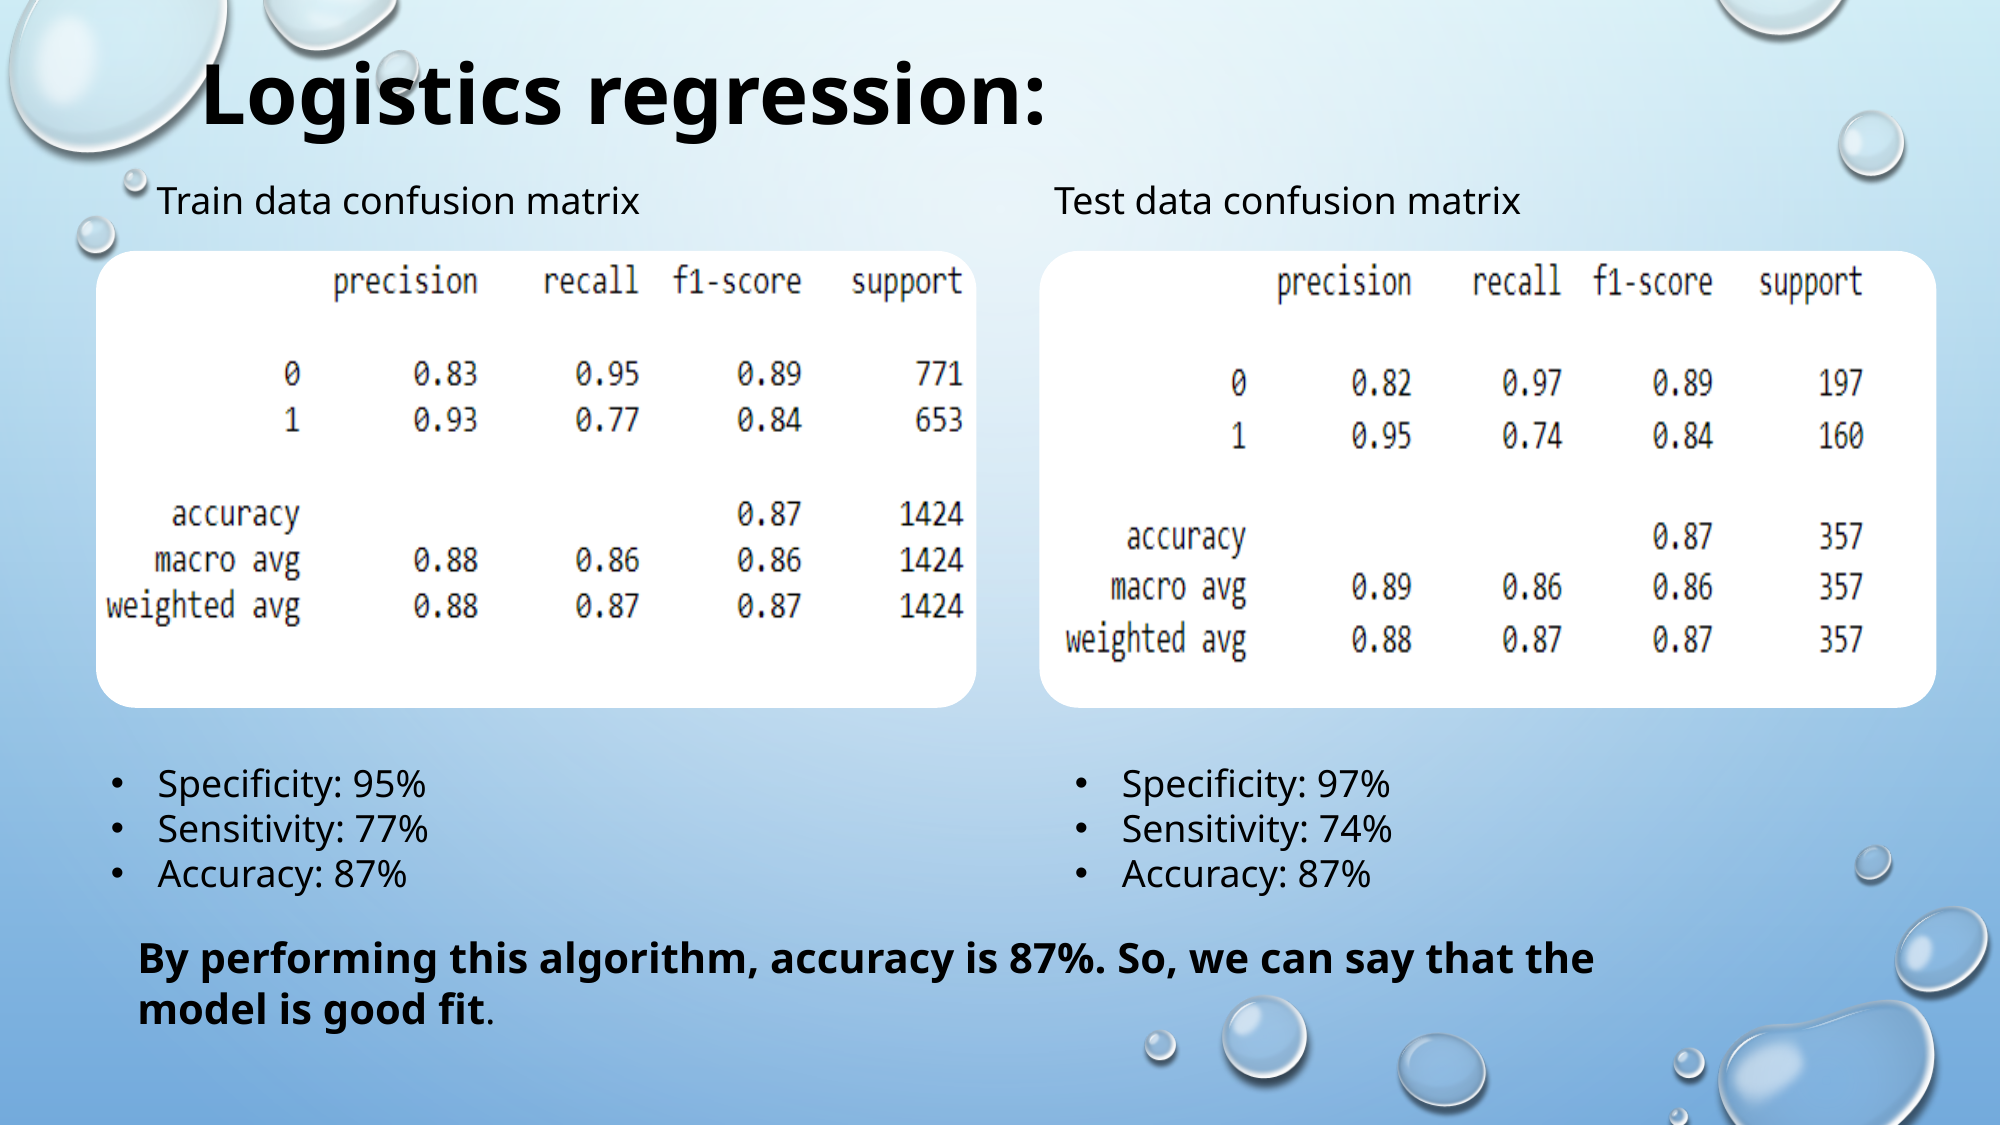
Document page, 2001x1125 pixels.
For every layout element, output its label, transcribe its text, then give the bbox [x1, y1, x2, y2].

text_box Train data confusion matrix [141, 169, 670, 230]
text_box By performing this algorithm, accuracy is 87%. So, we can say that the model is good fit. [122, 924, 1701, 1040]
picture [0, 0, 2000, 1125]
text_box Logistics regression: [184, 33, 1154, 149]
text_box Test data confusion matrix [1039, 169, 1627, 230]
text_box Specificity: 95% Sensitivity: 77% Accuracy: 87% [96, 752, 861, 903]
text_box Specificity: 97% Sensitivity: 74% Accuracy: 87% [1060, 752, 1748, 948]
